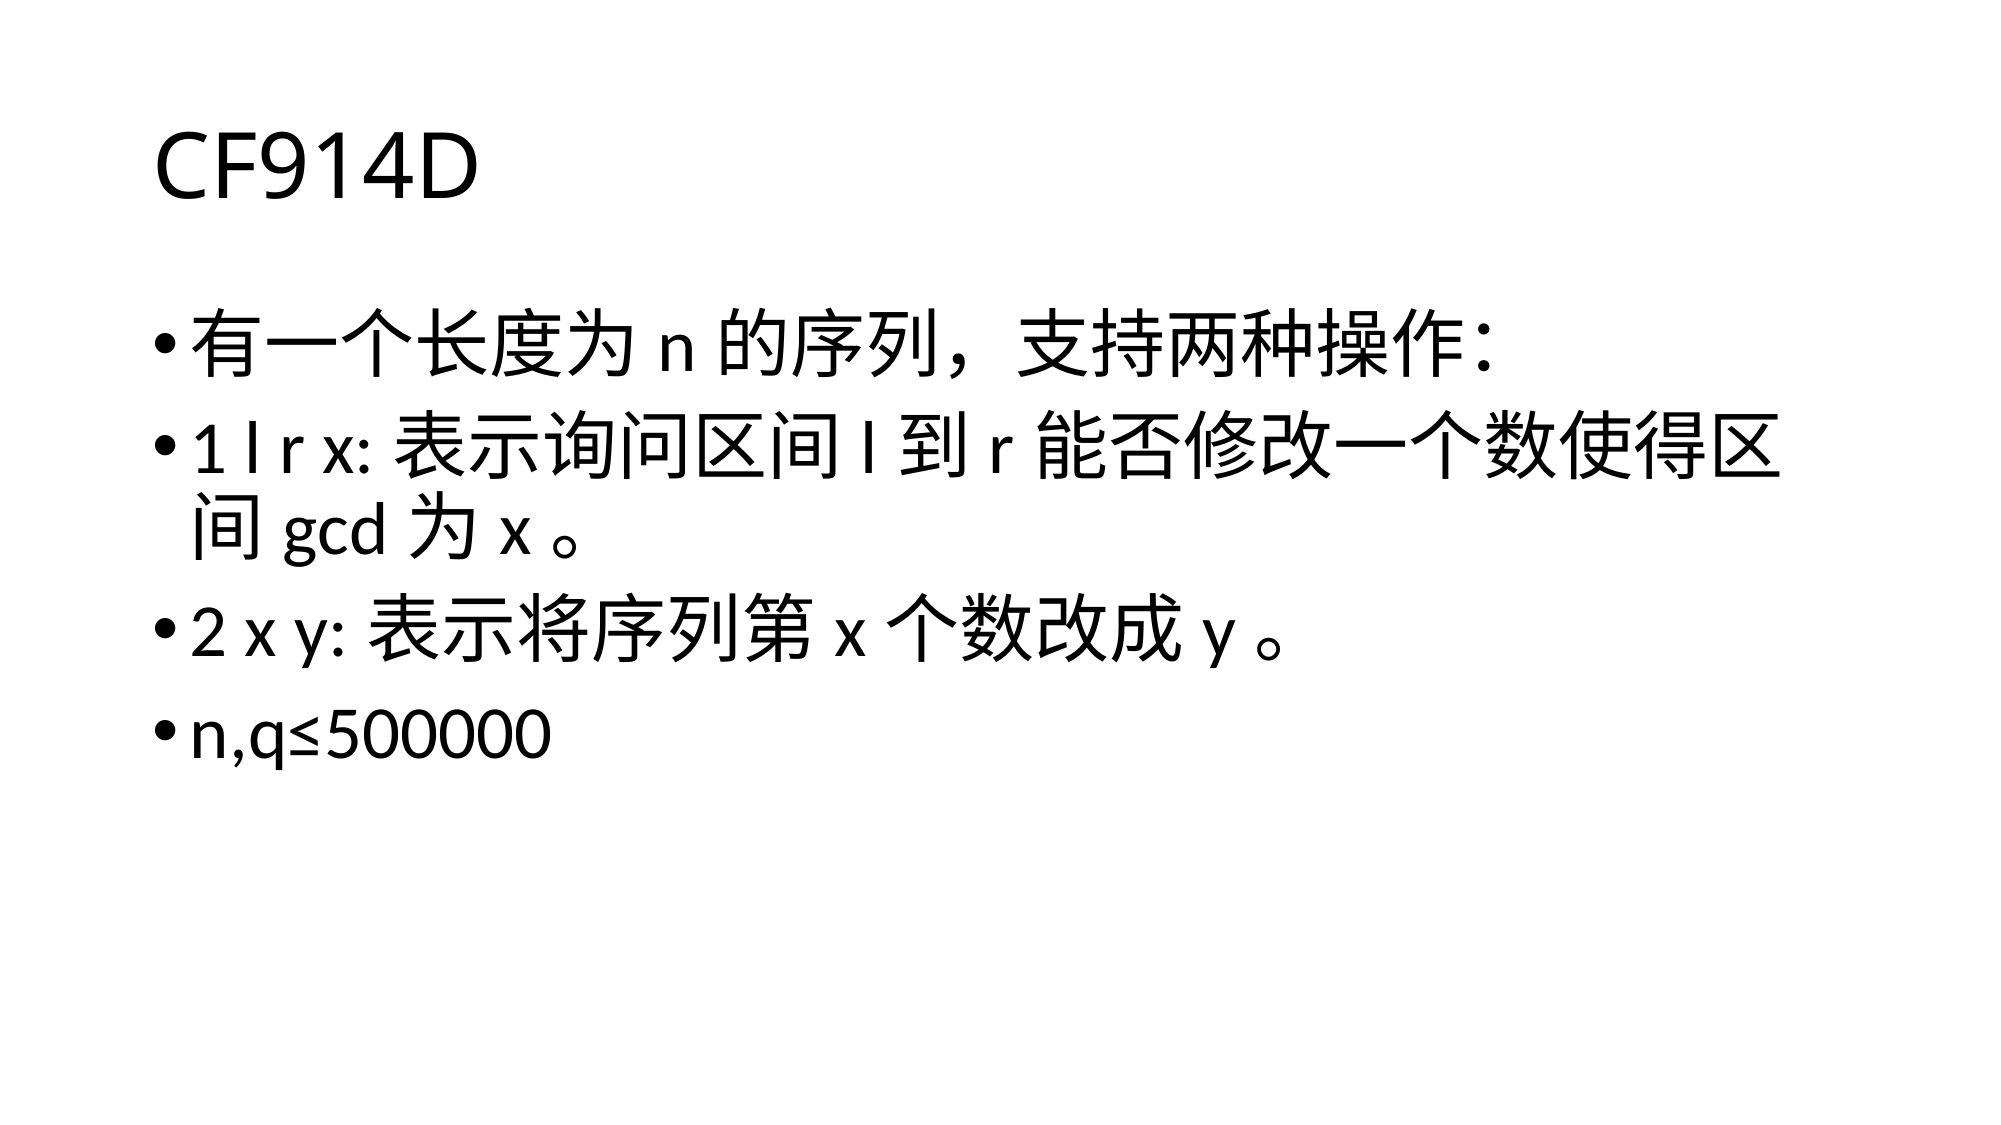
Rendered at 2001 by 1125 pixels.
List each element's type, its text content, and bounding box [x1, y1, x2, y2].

list 有一个长度为n的序列，支持两种操作： 1 l r x:表示询问区间l到r能否修改一个数使得区间gcd为x。 2 x y:表示将序列第x个数改成y。 n,q≤500000 [137, 299, 1863, 1014]
title CF914D [137, 59, 1863, 278]
